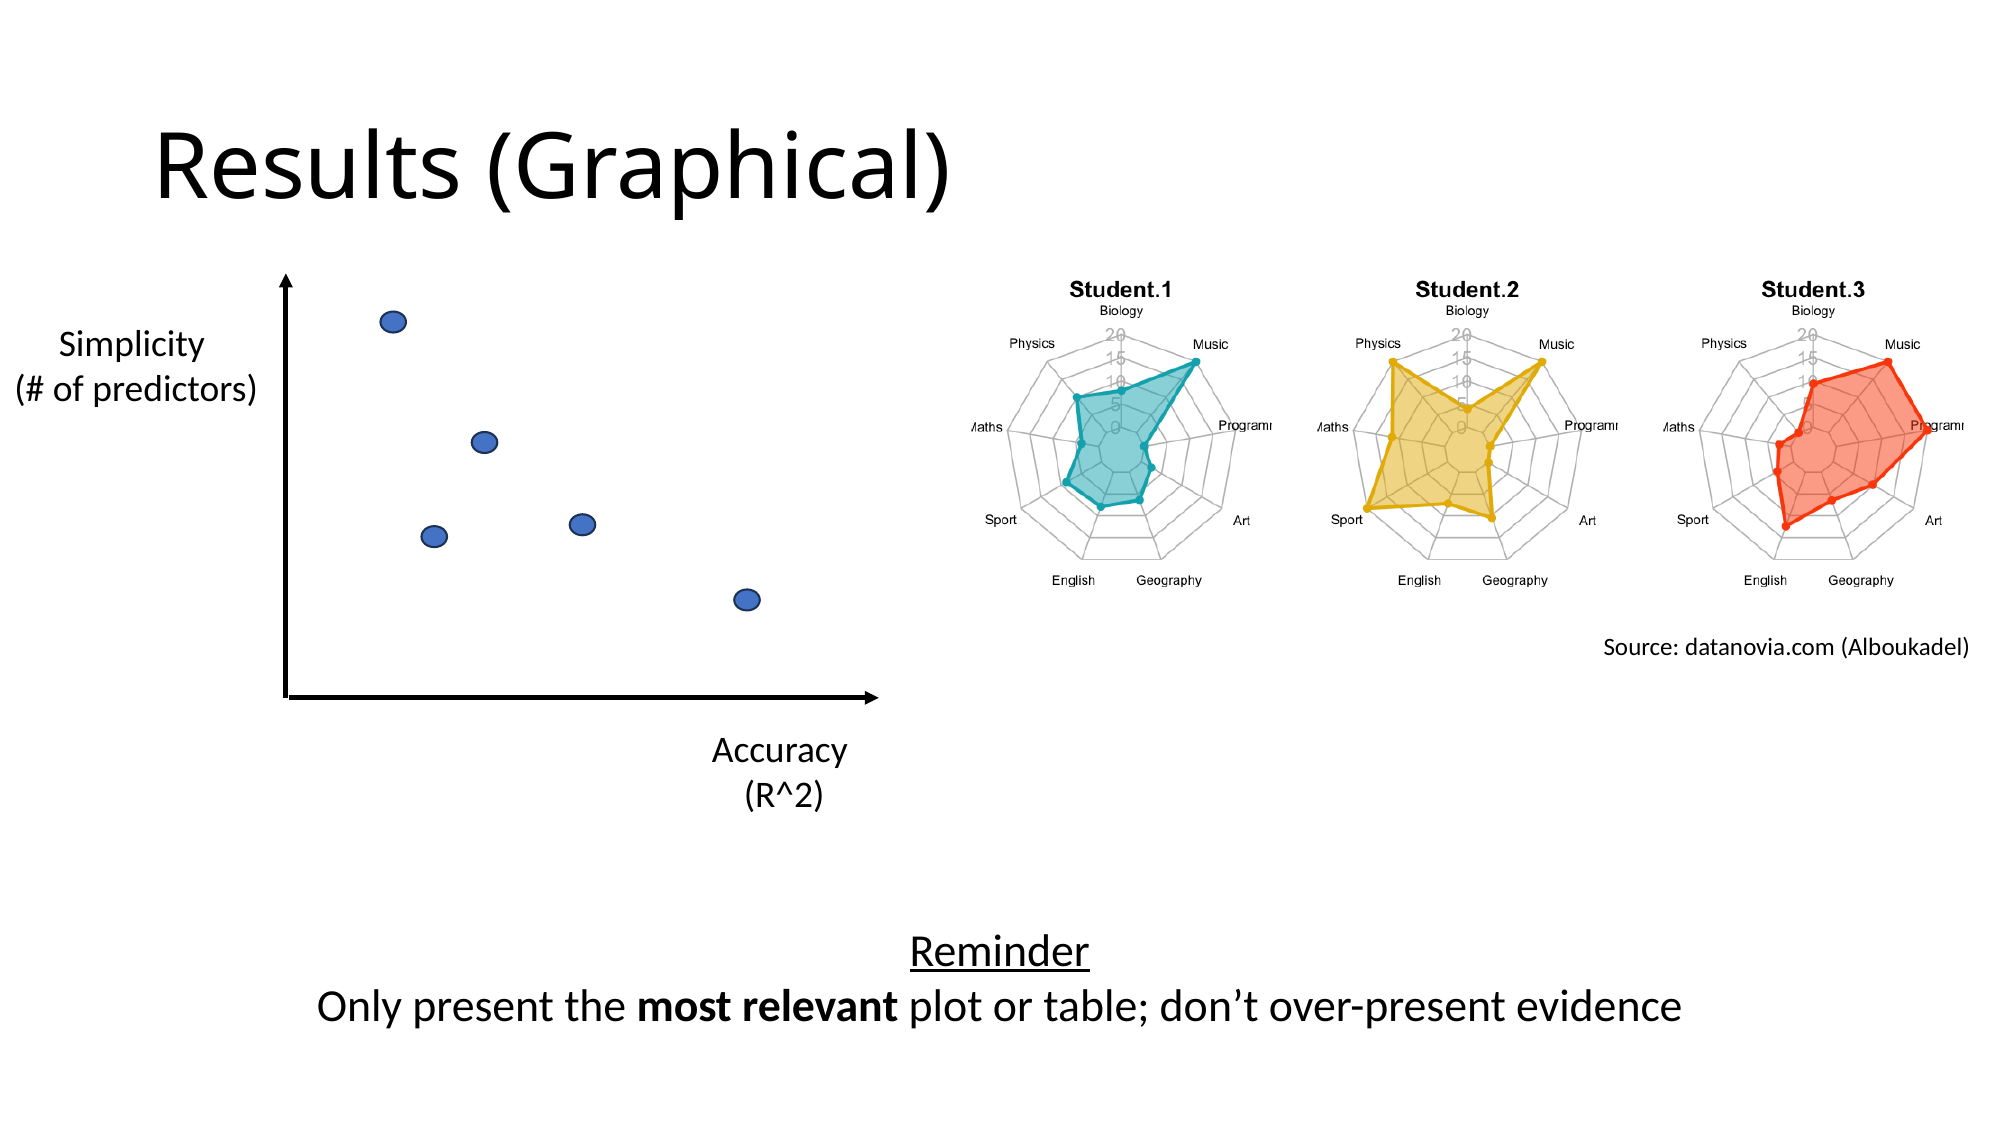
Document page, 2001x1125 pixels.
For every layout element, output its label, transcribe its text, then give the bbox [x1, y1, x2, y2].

text_box [470, 430, 499, 455]
text_box Source: datanovia.com (Alboukadel) [1418, 623, 1986, 668]
picture [948, 277, 1986, 623]
text_box [568, 513, 597, 537]
text_box Simplicity (# of predictors) [0, 311, 285, 417]
text_box Reminder Only present the most relevant plot or table; don’t over-present evidence [274, 913, 1726, 1038]
text_box [379, 310, 408, 334]
text_box Accuracy (R^2) [689, 717, 879, 823]
text_box [420, 525, 449, 549]
text_box [733, 588, 761, 612]
title Results (Graphical) [137, 59, 1863, 278]
